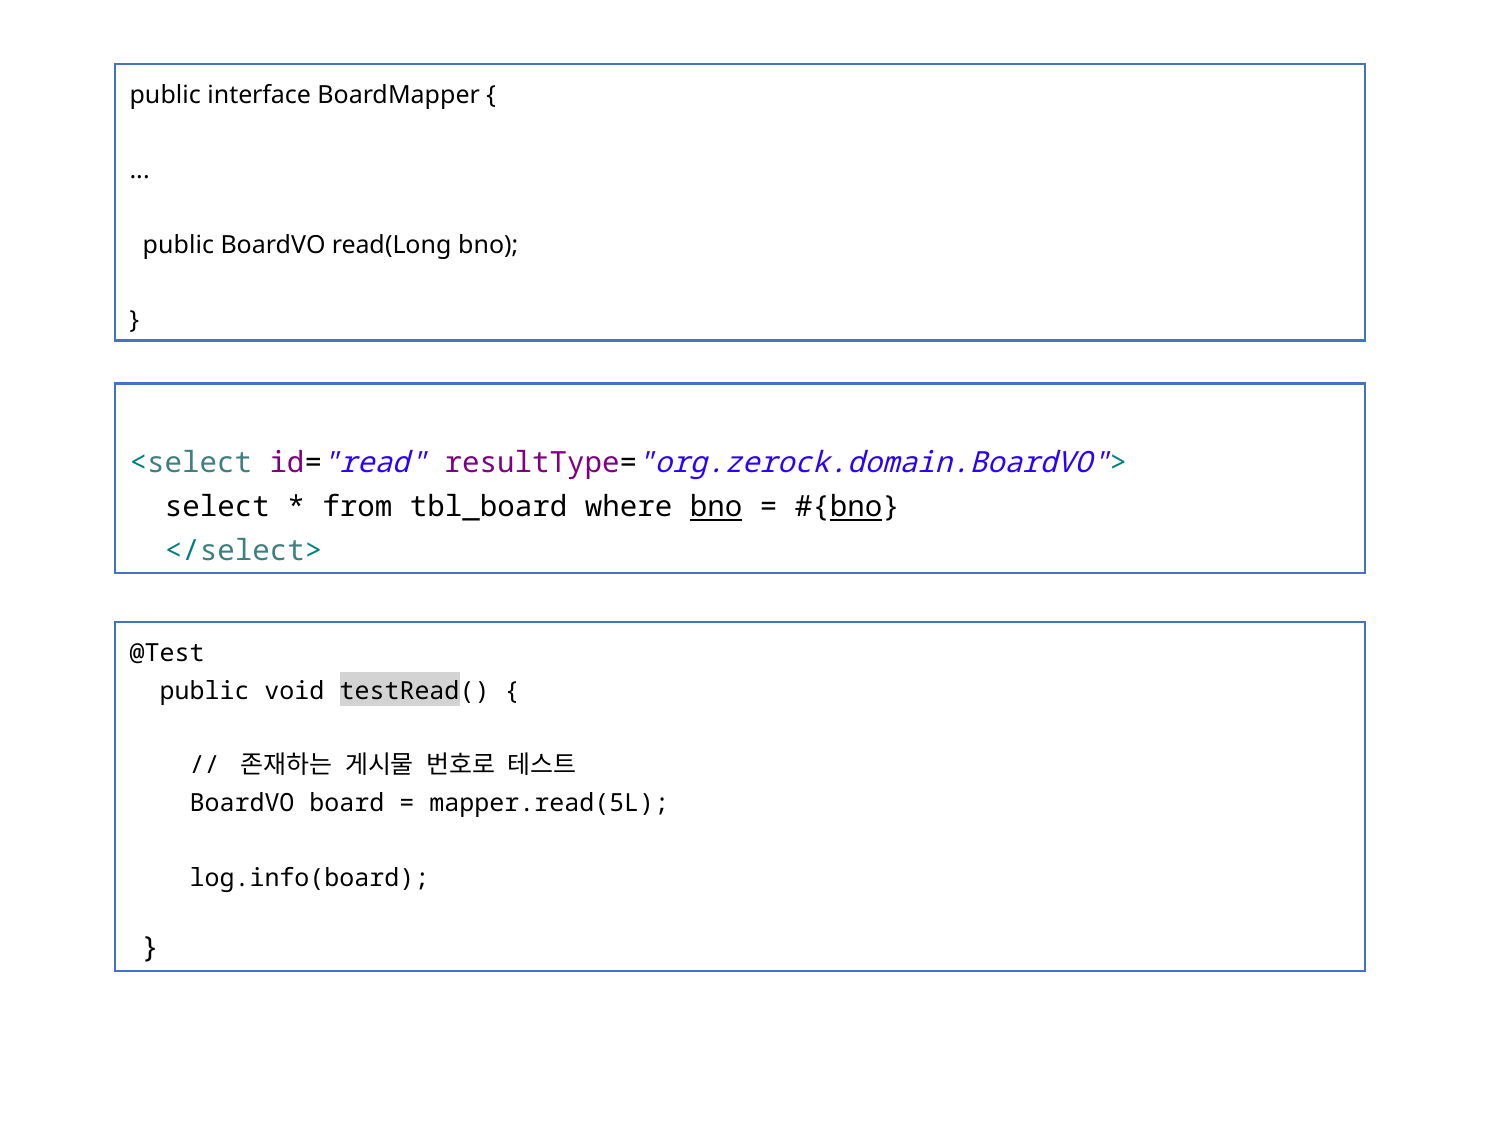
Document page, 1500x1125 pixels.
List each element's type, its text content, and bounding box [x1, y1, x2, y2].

text_box @Test public void testRead() { // 존재하는 게시물 번호로 테스트 BoardVO board = mapper.read(5L); log.info(board); } [114, 621, 1366, 972]
text_box public interface BoardMapper { ... public BoardVO read(Long bno); } [114, 63, 1366, 342]
text_box <select id="read" resultType="org.zerock.domain.BoardVO"> select * from tbl_board where bno = #{bno} </select> [114, 382, 1366, 574]
